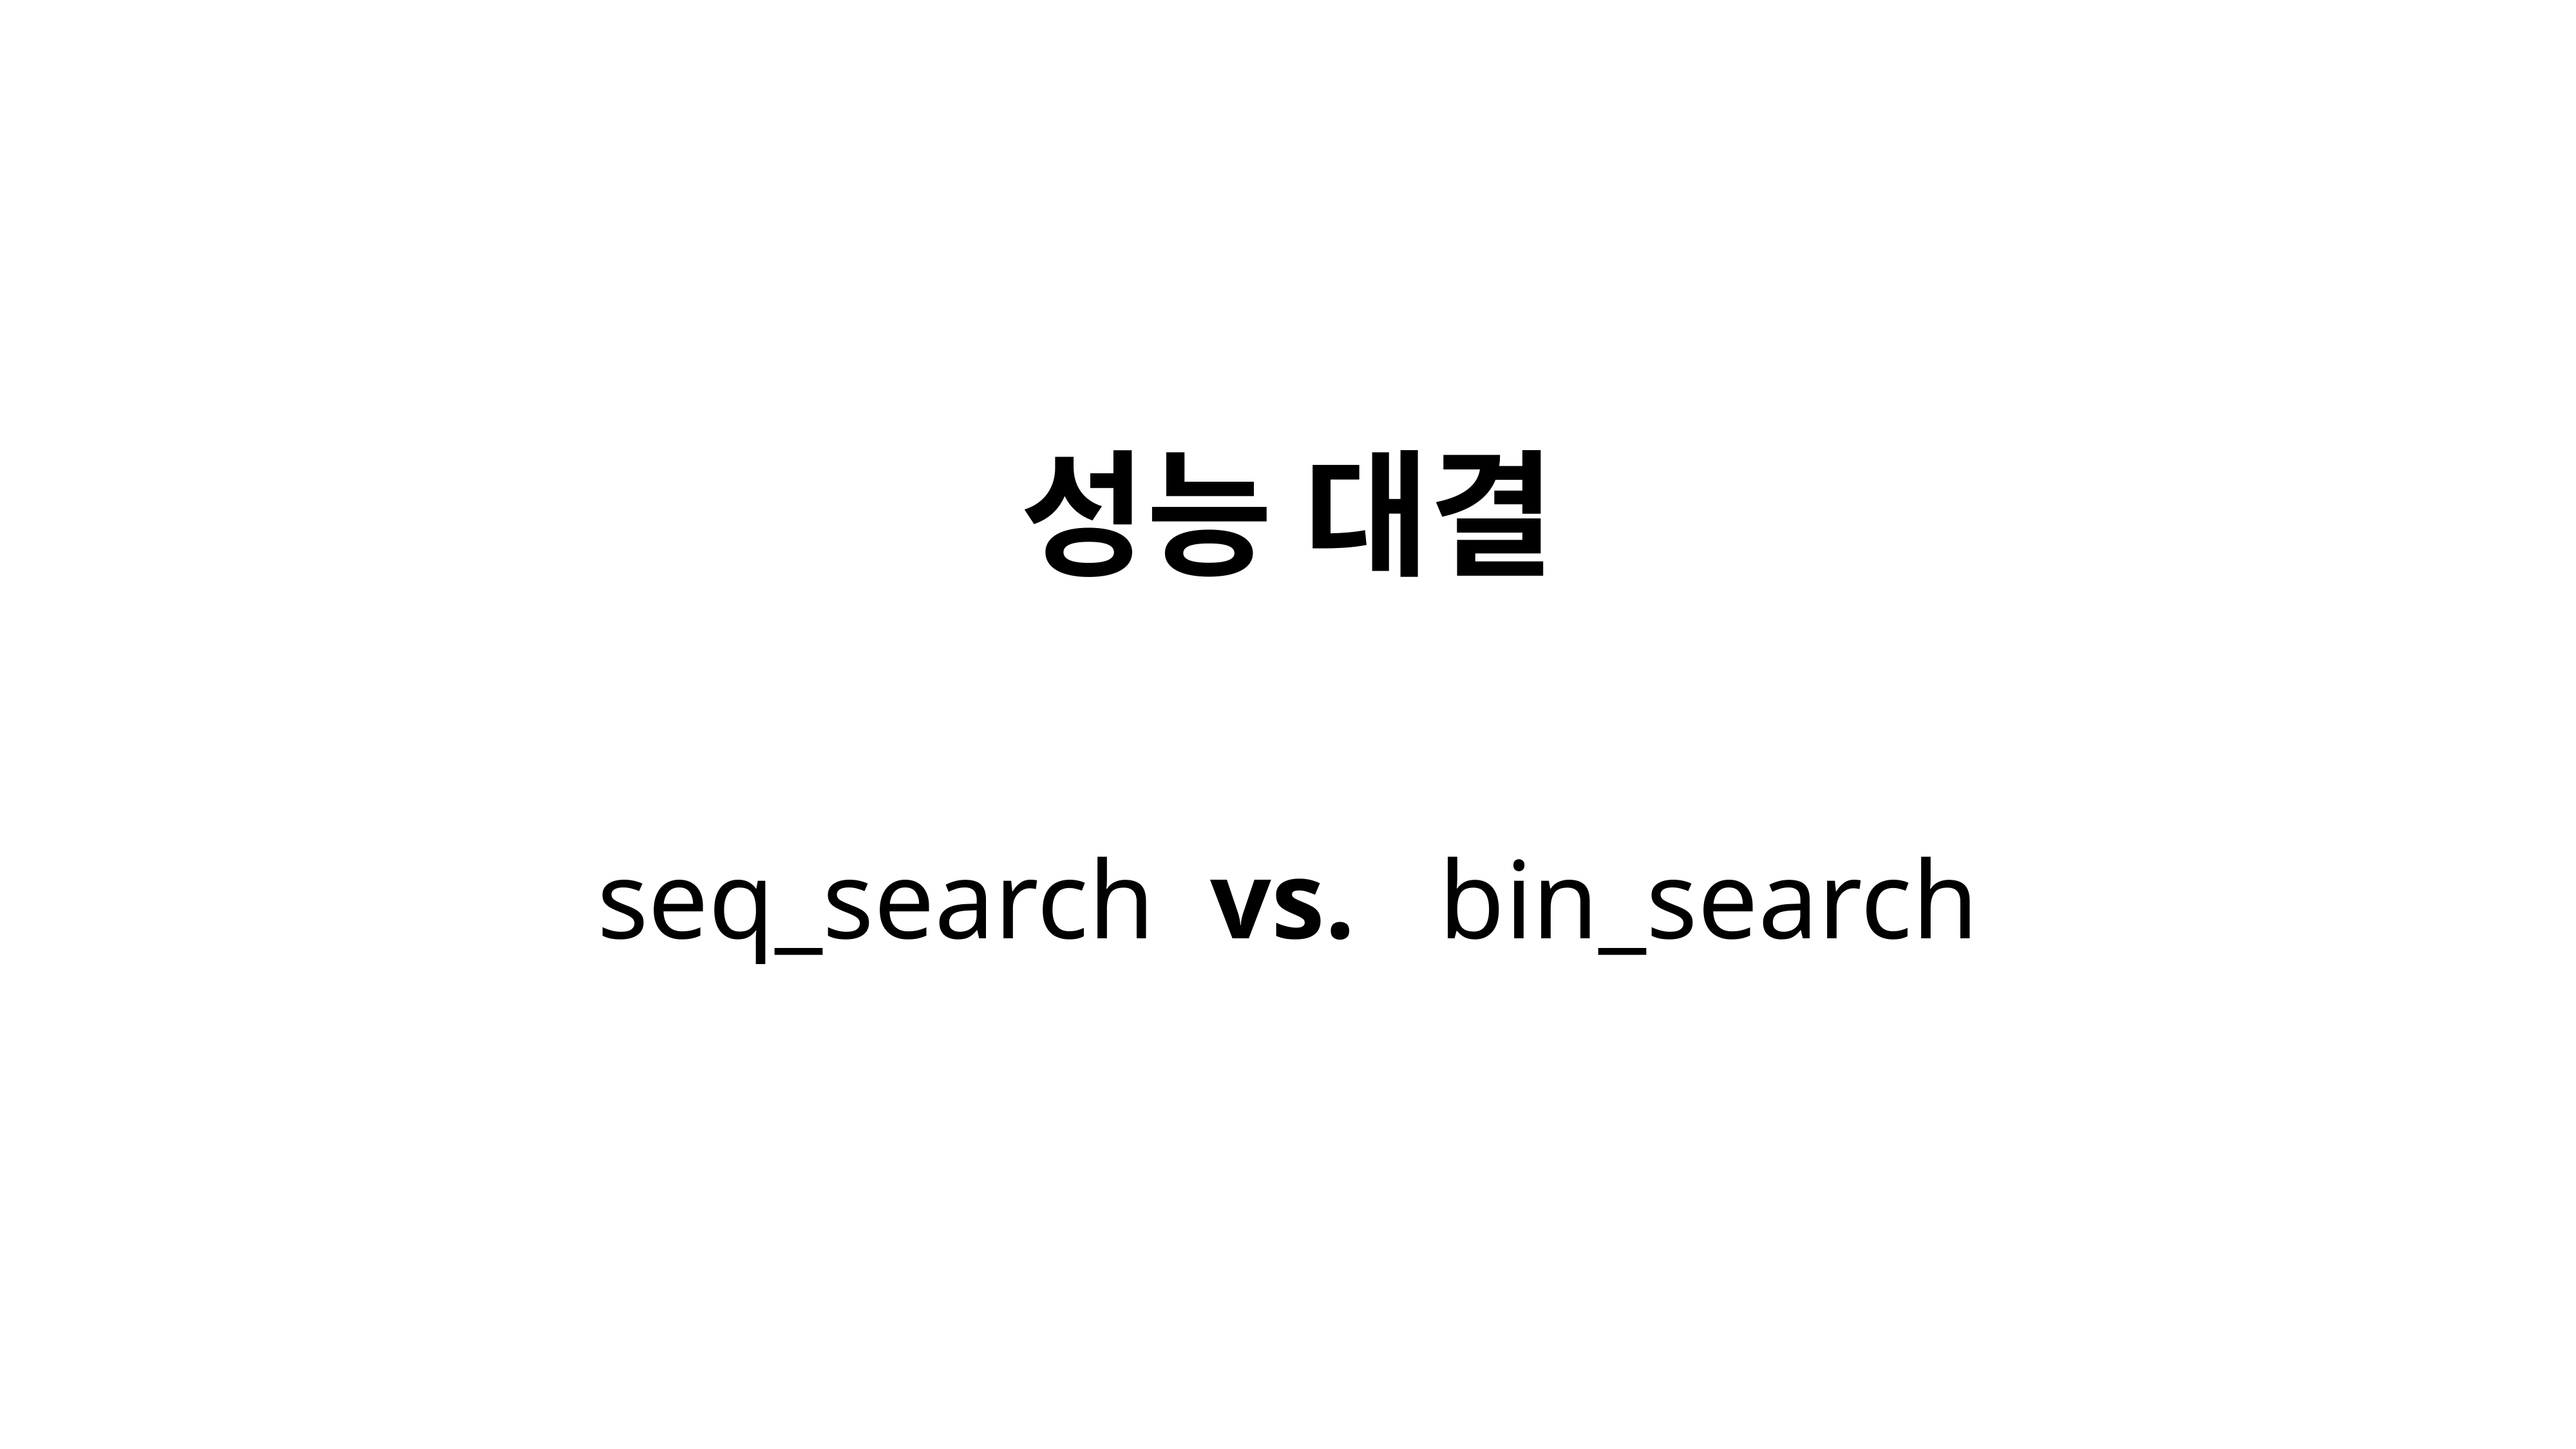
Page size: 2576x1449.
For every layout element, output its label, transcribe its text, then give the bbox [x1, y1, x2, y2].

title seq_search vs. bin_search [428, 823, 2148, 967]
text_box 성능 대결 [957, 393, 1619, 599]
